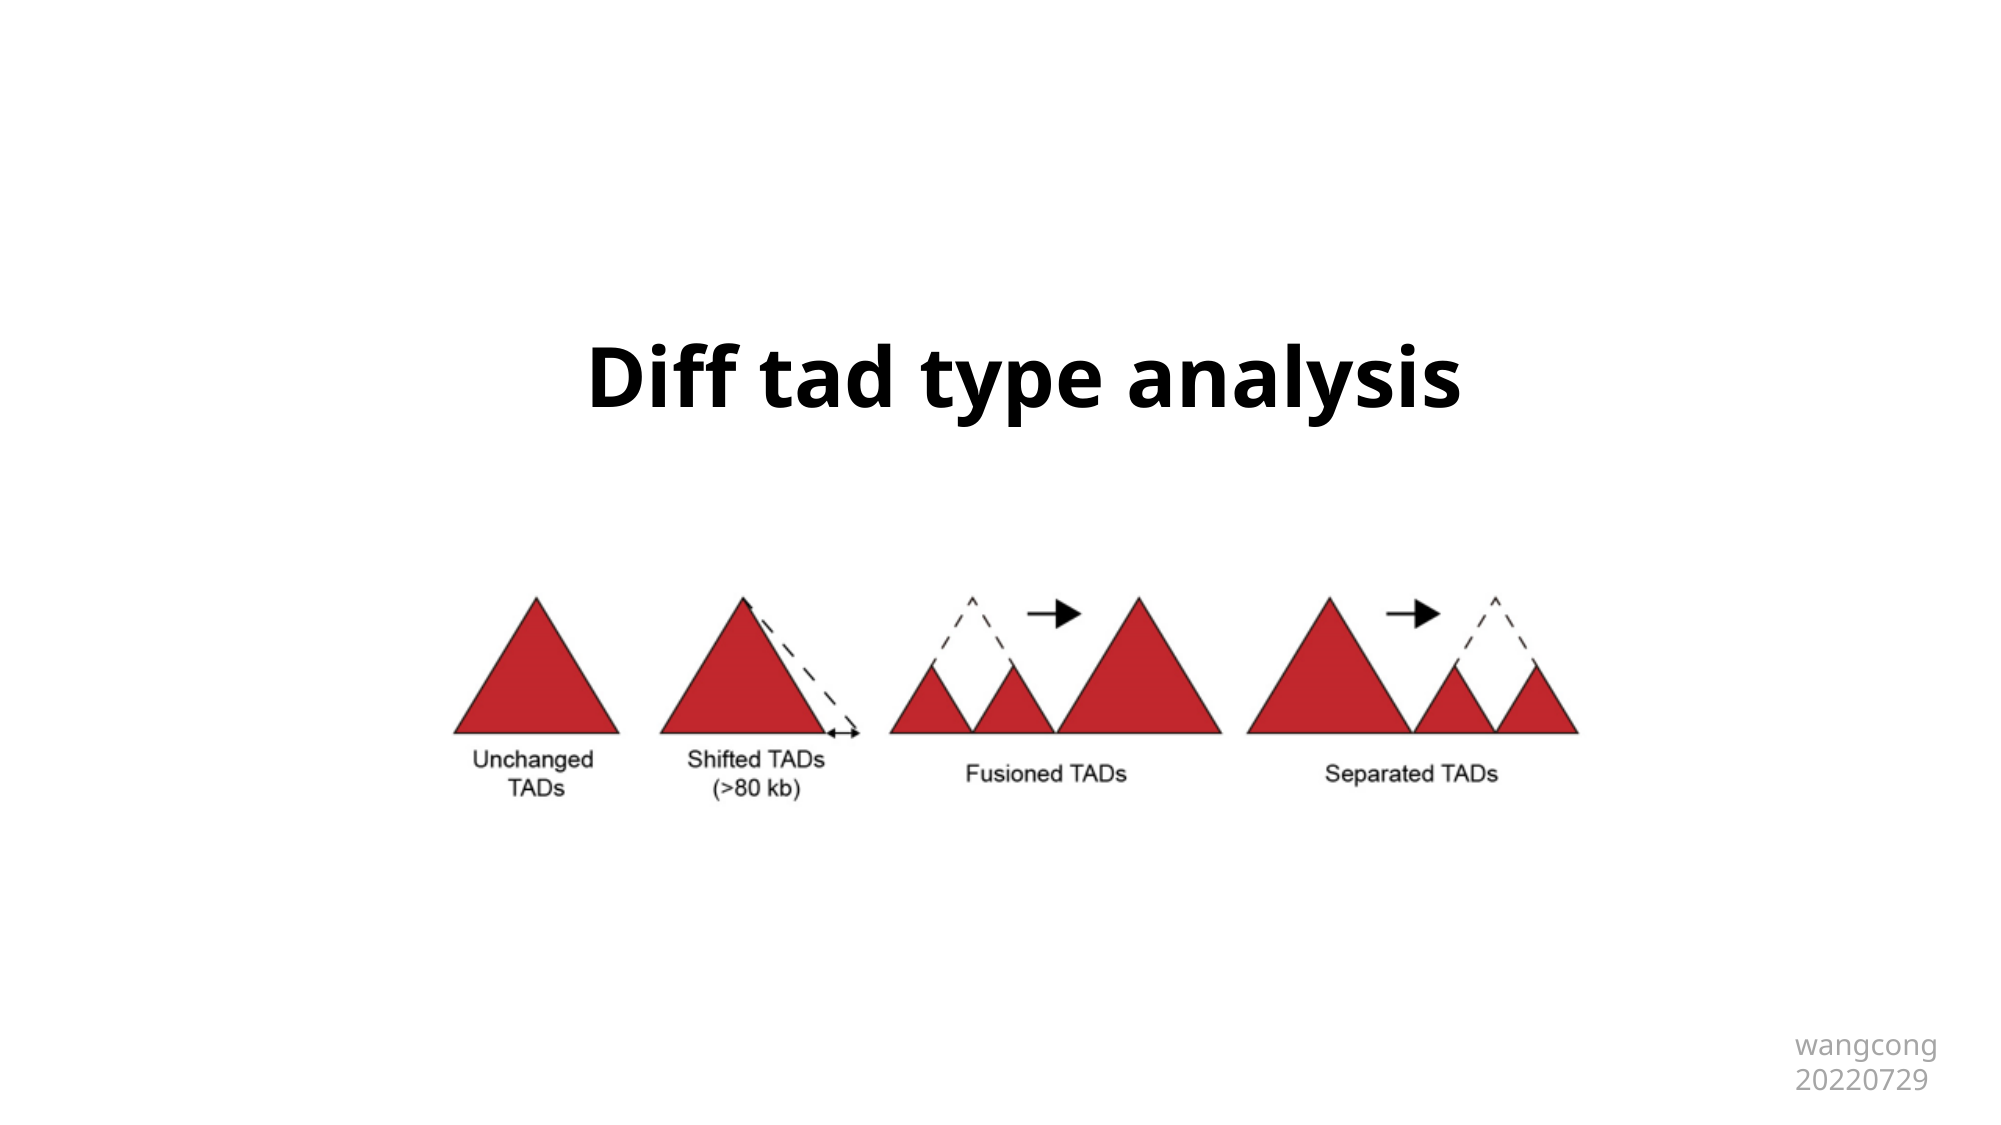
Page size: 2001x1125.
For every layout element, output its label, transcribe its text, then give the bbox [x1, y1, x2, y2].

picture [424, 574, 1599, 811]
text_box Diff tad type analysis [570, 316, 1489, 431]
text_box wangcong 20220729 [1780, 1018, 2000, 1104]
